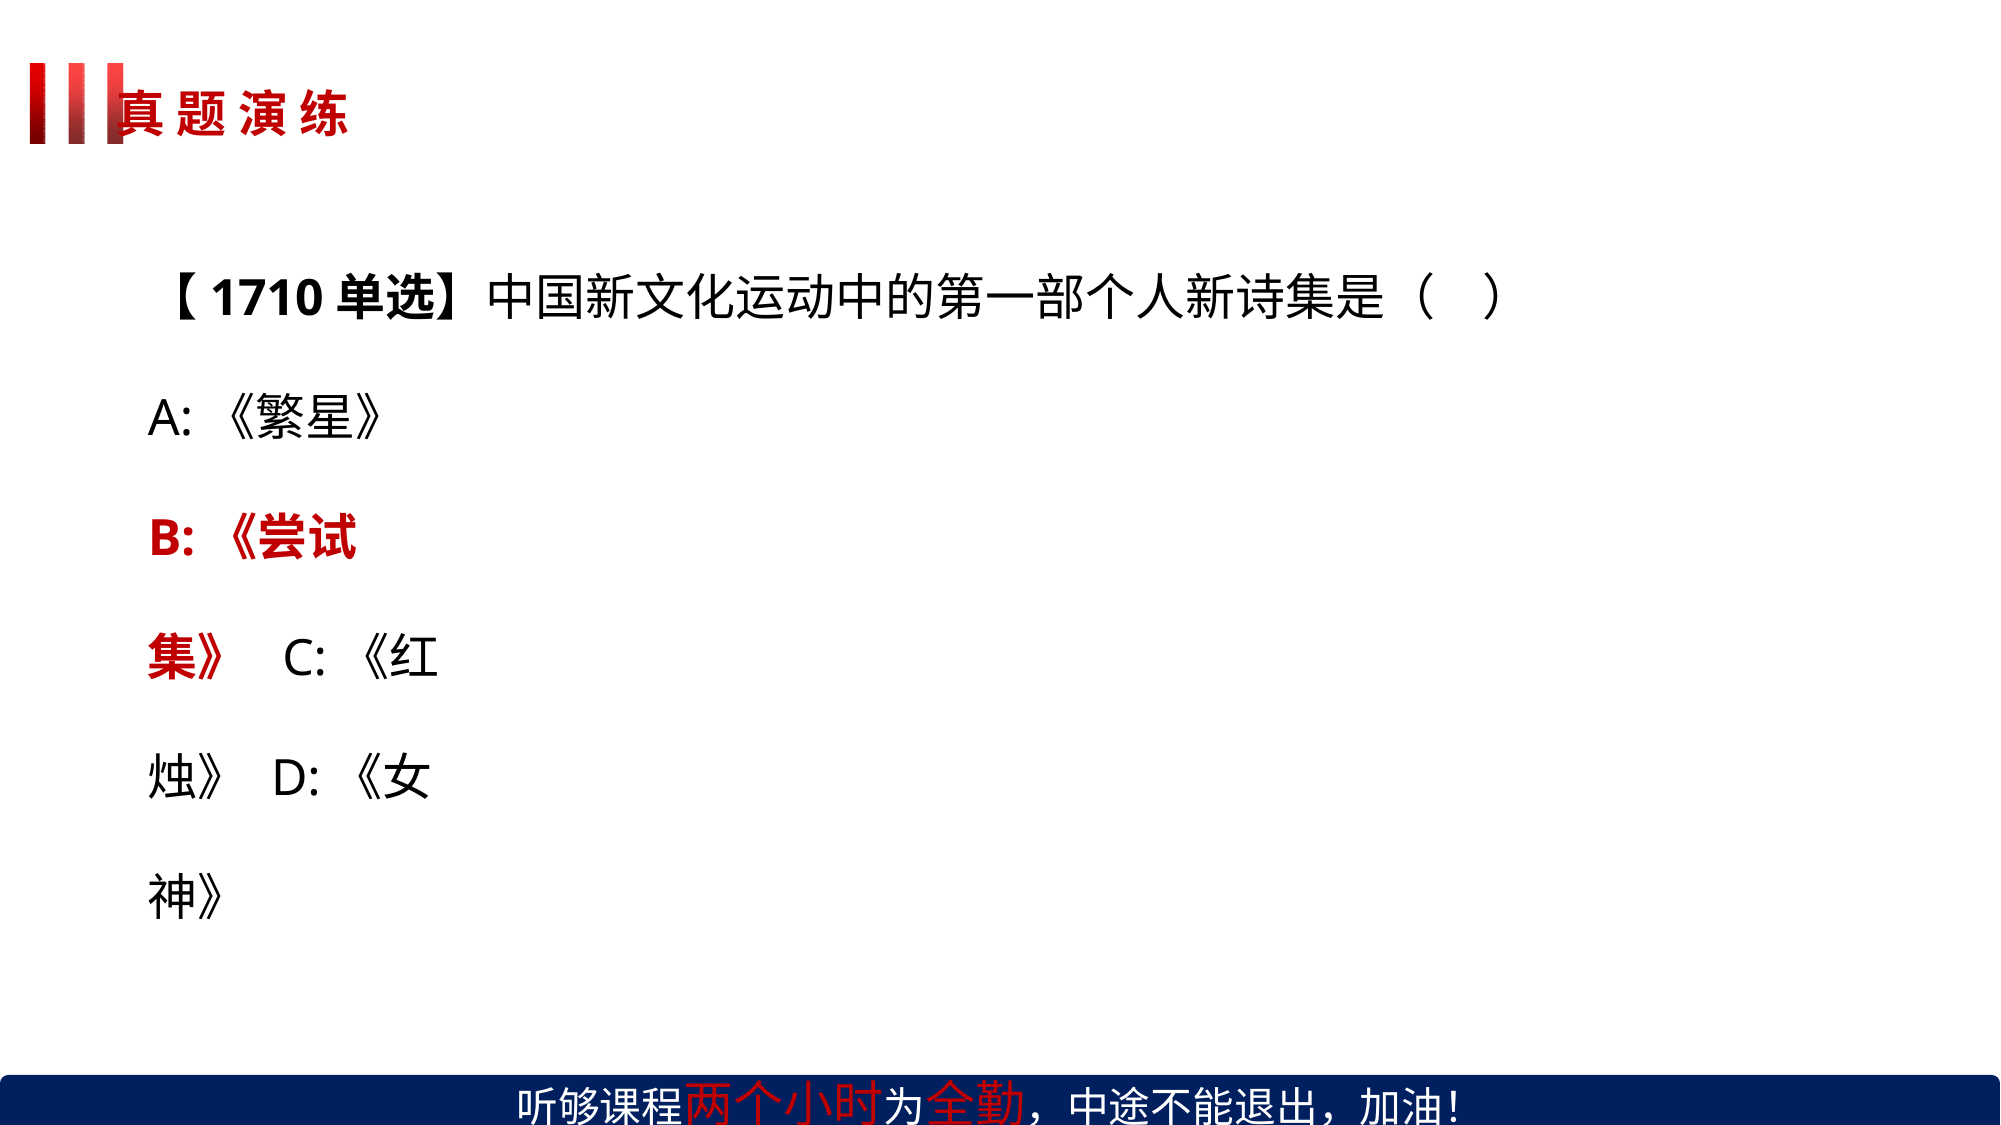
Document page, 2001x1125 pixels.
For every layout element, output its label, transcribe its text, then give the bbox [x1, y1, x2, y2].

text_box [68, 63, 85, 144]
title 真 题 演 练 [113, 80, 357, 271]
text_box 【1710单选】中国新文化运动中的第一部个人新诗集是（ ） A:《繁星》 B:《尝试集》 C:《红烛》 D:《女神》 [145, 263, 1533, 926]
text_box [107, 63, 124, 144]
text_box [29, 63, 46, 144]
footer 听够课程两个小时为全勤，中途不能退出，加油！ [514, 1077, 1487, 1125]
text_box [0, 1074, 2000, 1125]
